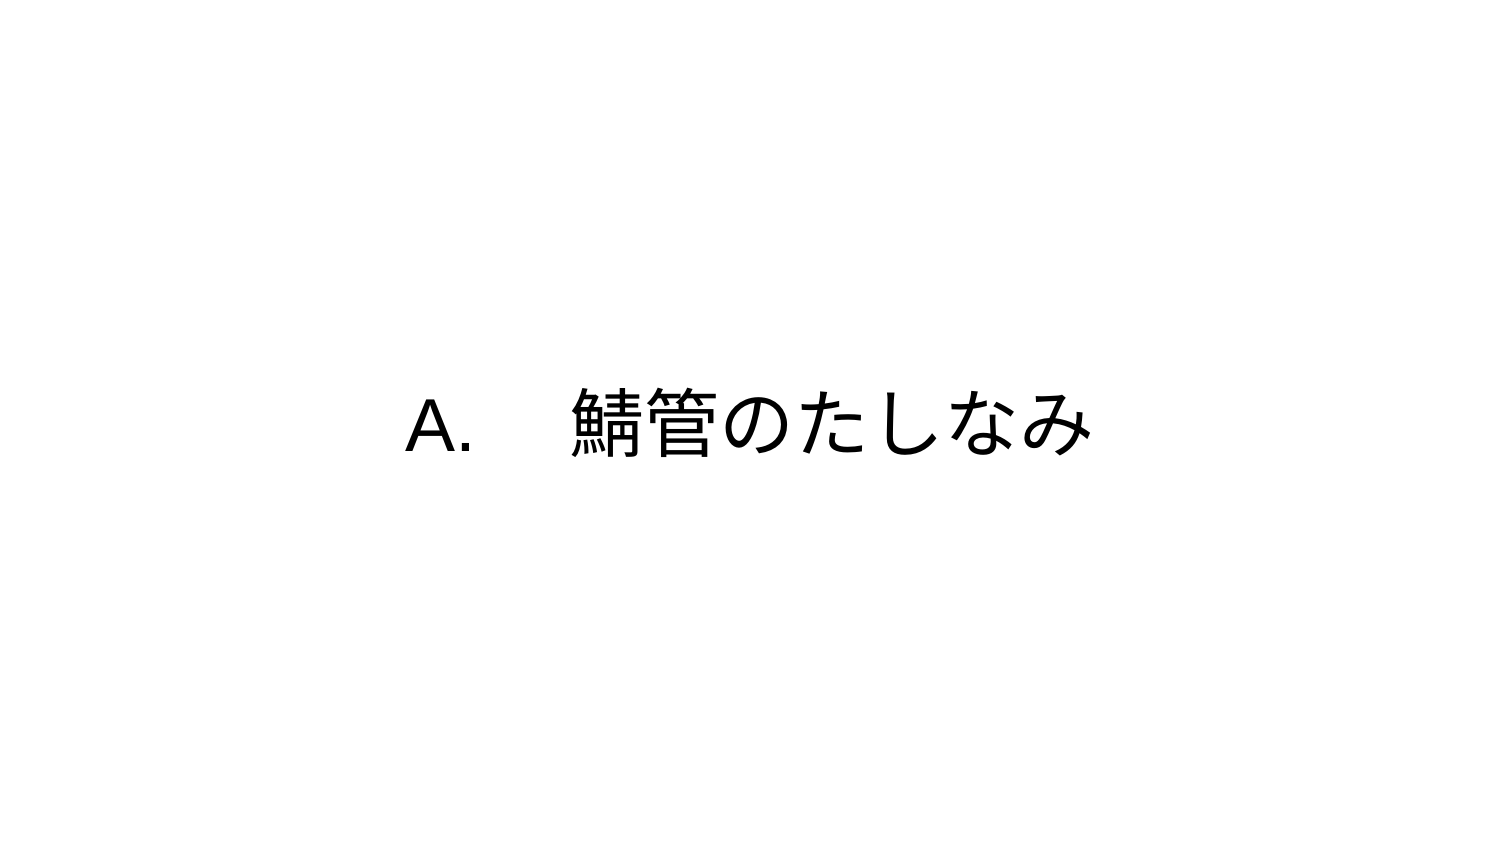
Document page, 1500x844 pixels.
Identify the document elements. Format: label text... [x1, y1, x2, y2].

title A. 鯖管のたしなみ [51, 352, 1449, 491]
